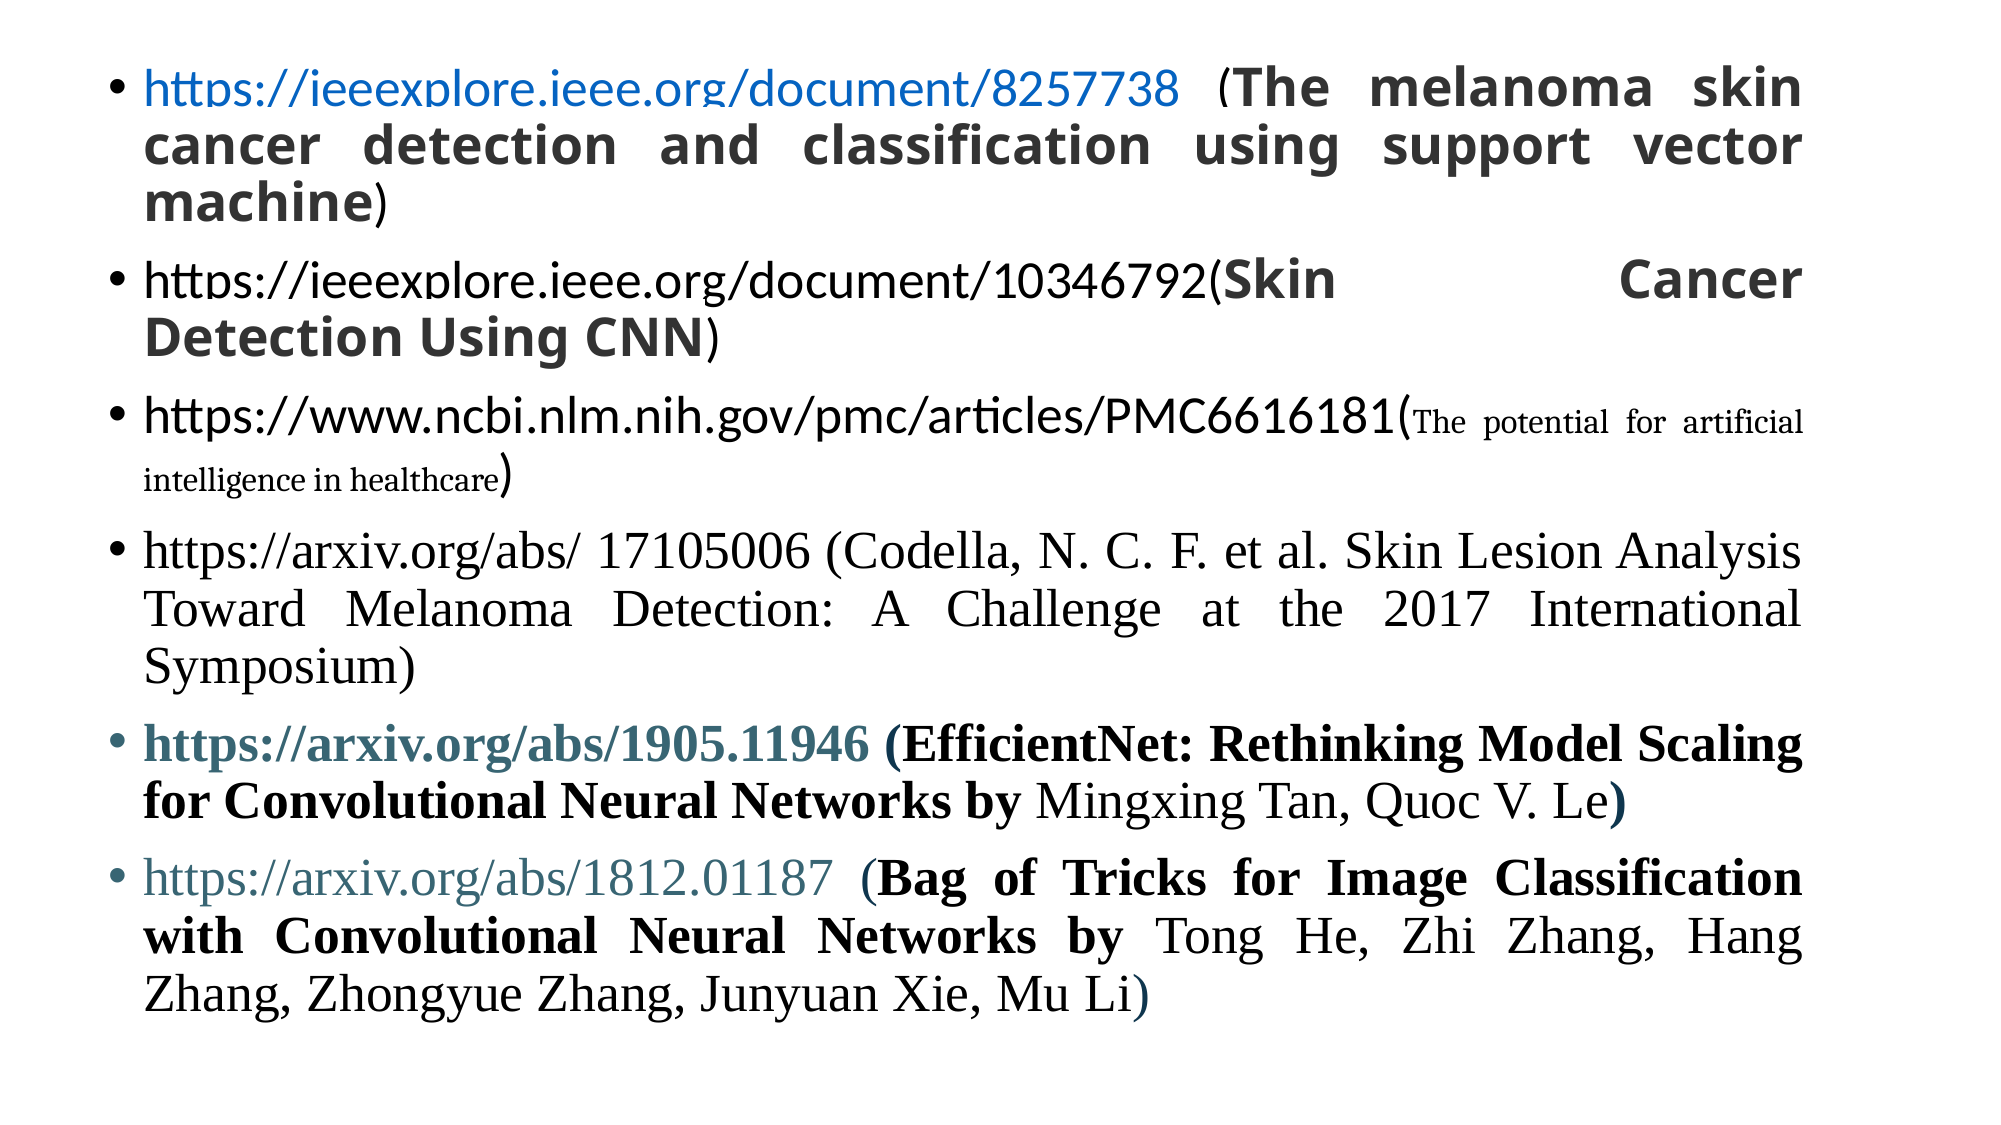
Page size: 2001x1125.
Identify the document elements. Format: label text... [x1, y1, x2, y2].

list https://ieeexplore.ieee.org/document/8257738 (The melanoma skin cancer detection and classification using support vector machine) https://ieeexplore.ieee.org/document/10346792(Skin Cancer Detection Using CNN) https://www.ncbi.nlm.nih.gov/pmc/articles/PMC6616181(The potential for artificial intelligence in healthcare) https://arxiv.org/abs/ 17105006 (Codella, N. C. F. et al. Skin Lesion Analysis Toward Melanoma Detection: A Challenge at the 2017 International Symposium) https://arxiv.org/abs/1905.11946 (EfficientNet: Rethinking Model Scaling for Convolutional Neural Networks by Mingxing Tan, Quoc V. Le) https://arxiv.org/abs/1812.01187 (Bag of Tricks for Image Classification with Convolutional Neural Networks by Tong He, Zhi Zhang, Hang Zhang, Zhongyue Zhang, Junyuan Xie, Mu Li) [93, 52, 1819, 1099]
